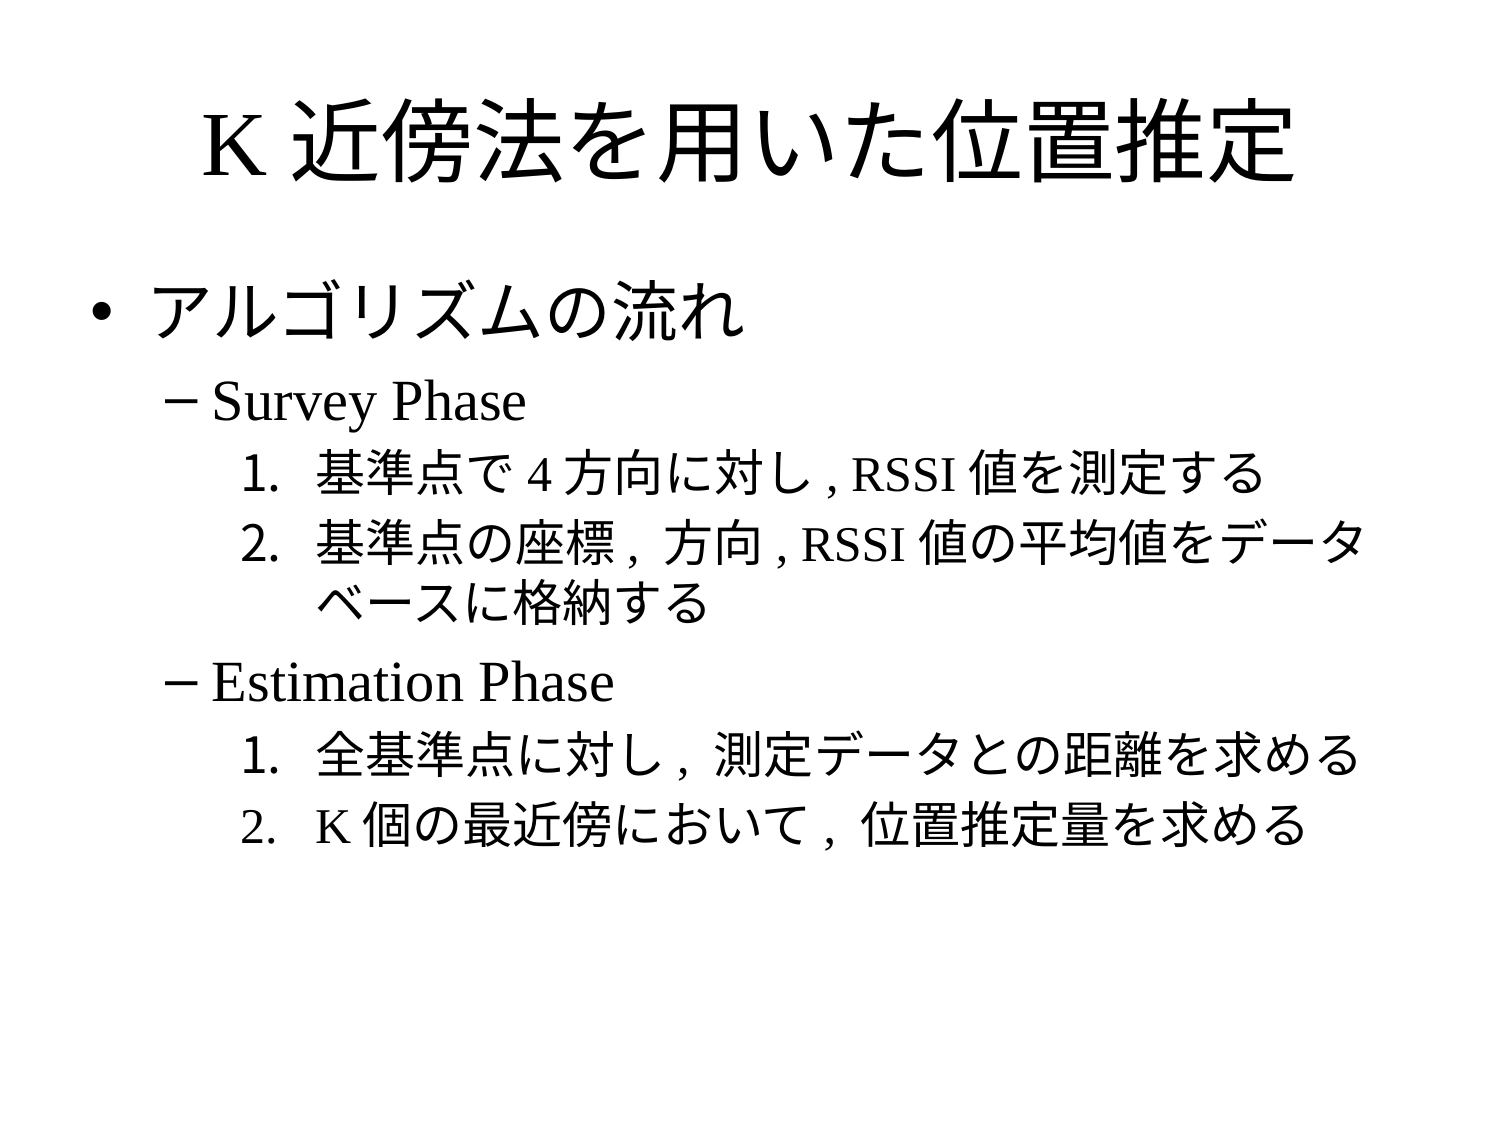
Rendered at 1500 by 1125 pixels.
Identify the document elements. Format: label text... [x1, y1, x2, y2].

list アルゴリズムの流れ Survey Phase 基準点で4方向に対し, RSSI値を測定する 基準点の座標, 方向, RSSI値の平均値をデータベースに格納する Estimation Phase 全基準点に対し, 測定データとの距離を求める K個の最近傍において, 位置推定量を求める [75, 262, 1425, 1005]
title K近傍法を用いた位置推定 [75, 45, 1425, 233]
